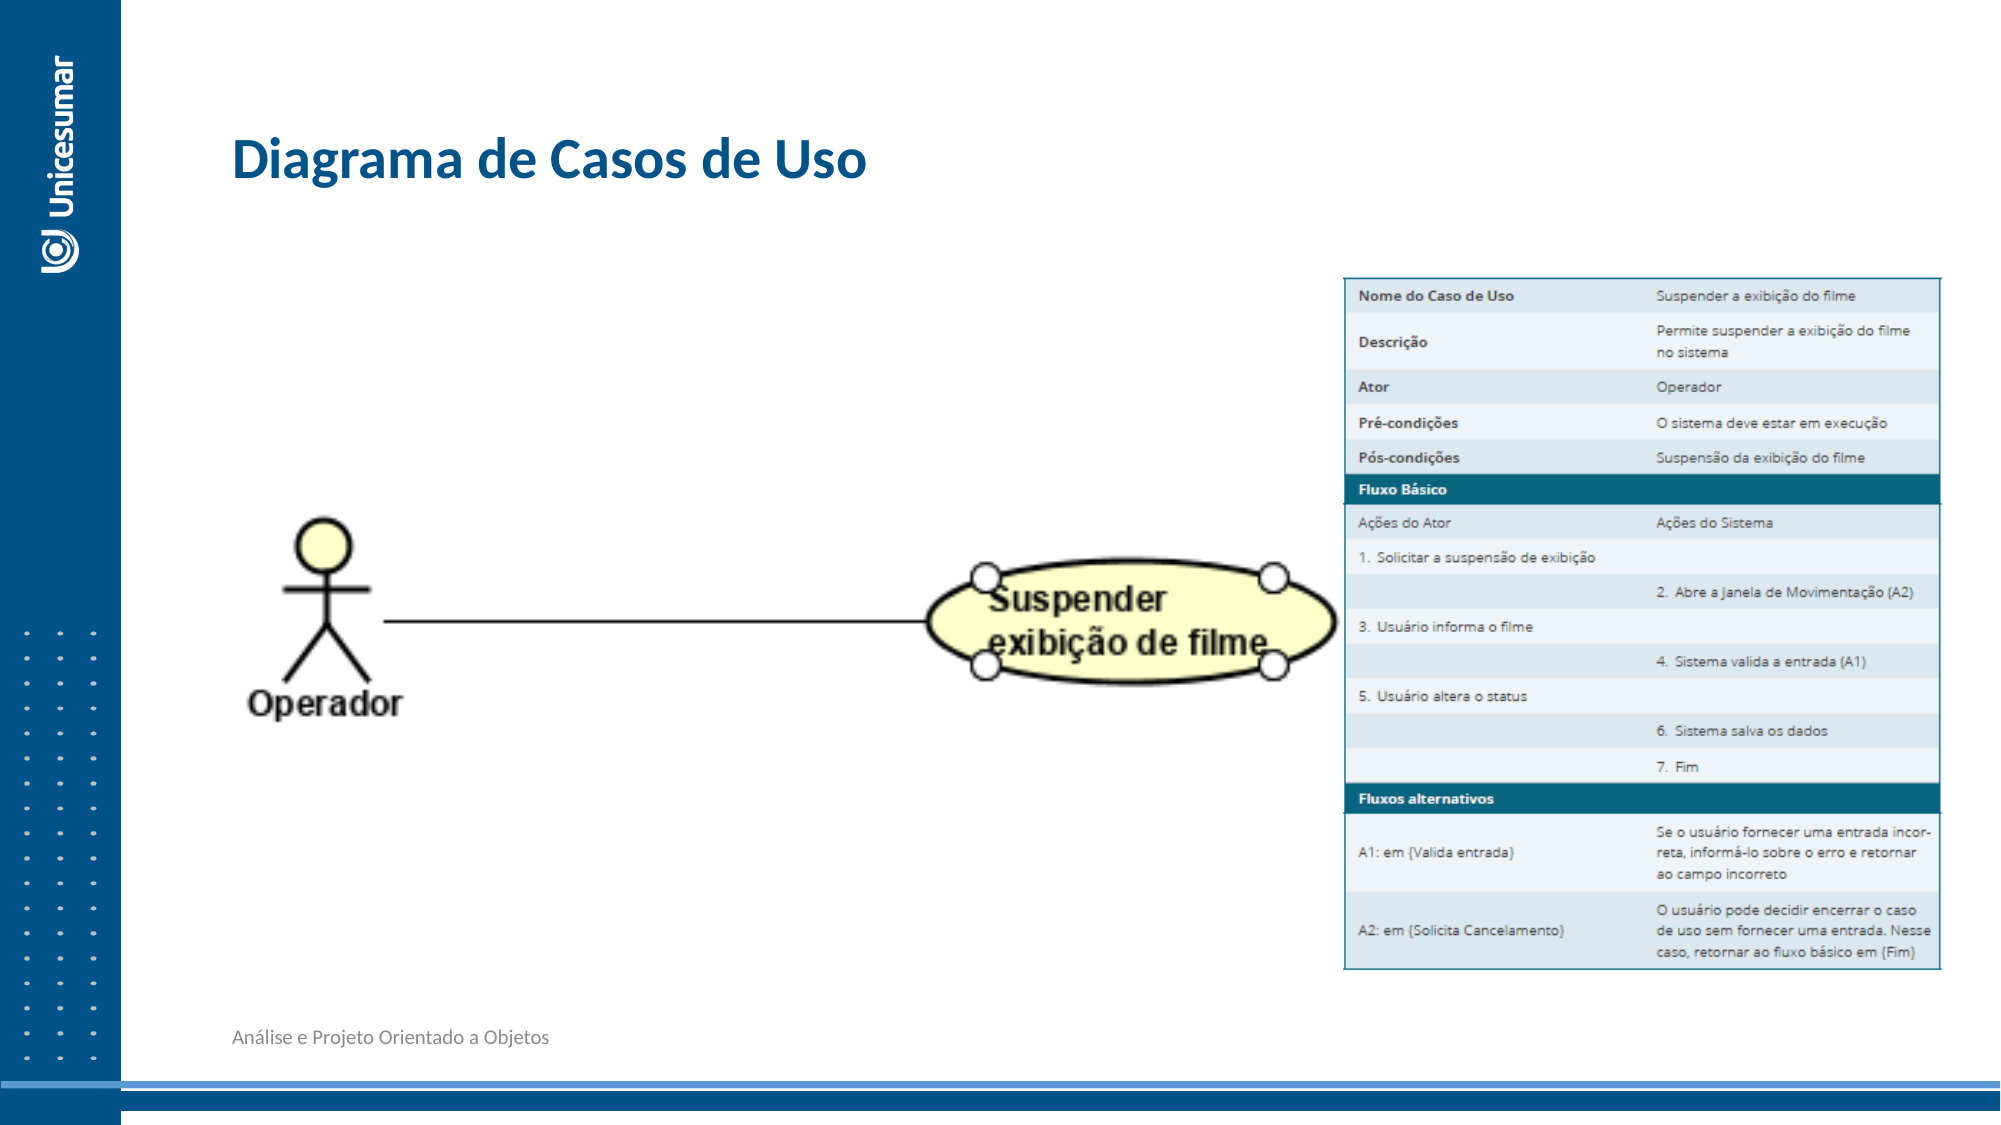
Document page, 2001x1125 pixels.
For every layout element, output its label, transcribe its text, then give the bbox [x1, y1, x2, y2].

picture [24, 631, 111, 1060]
picture [215, 275, 1945, 973]
picture [42, 56, 79, 273]
list Diagrama de Casos de Uso [217, 81, 1945, 237]
footer Análise e Projeto Orientado a Objetos [217, 1006, 1945, 1066]
